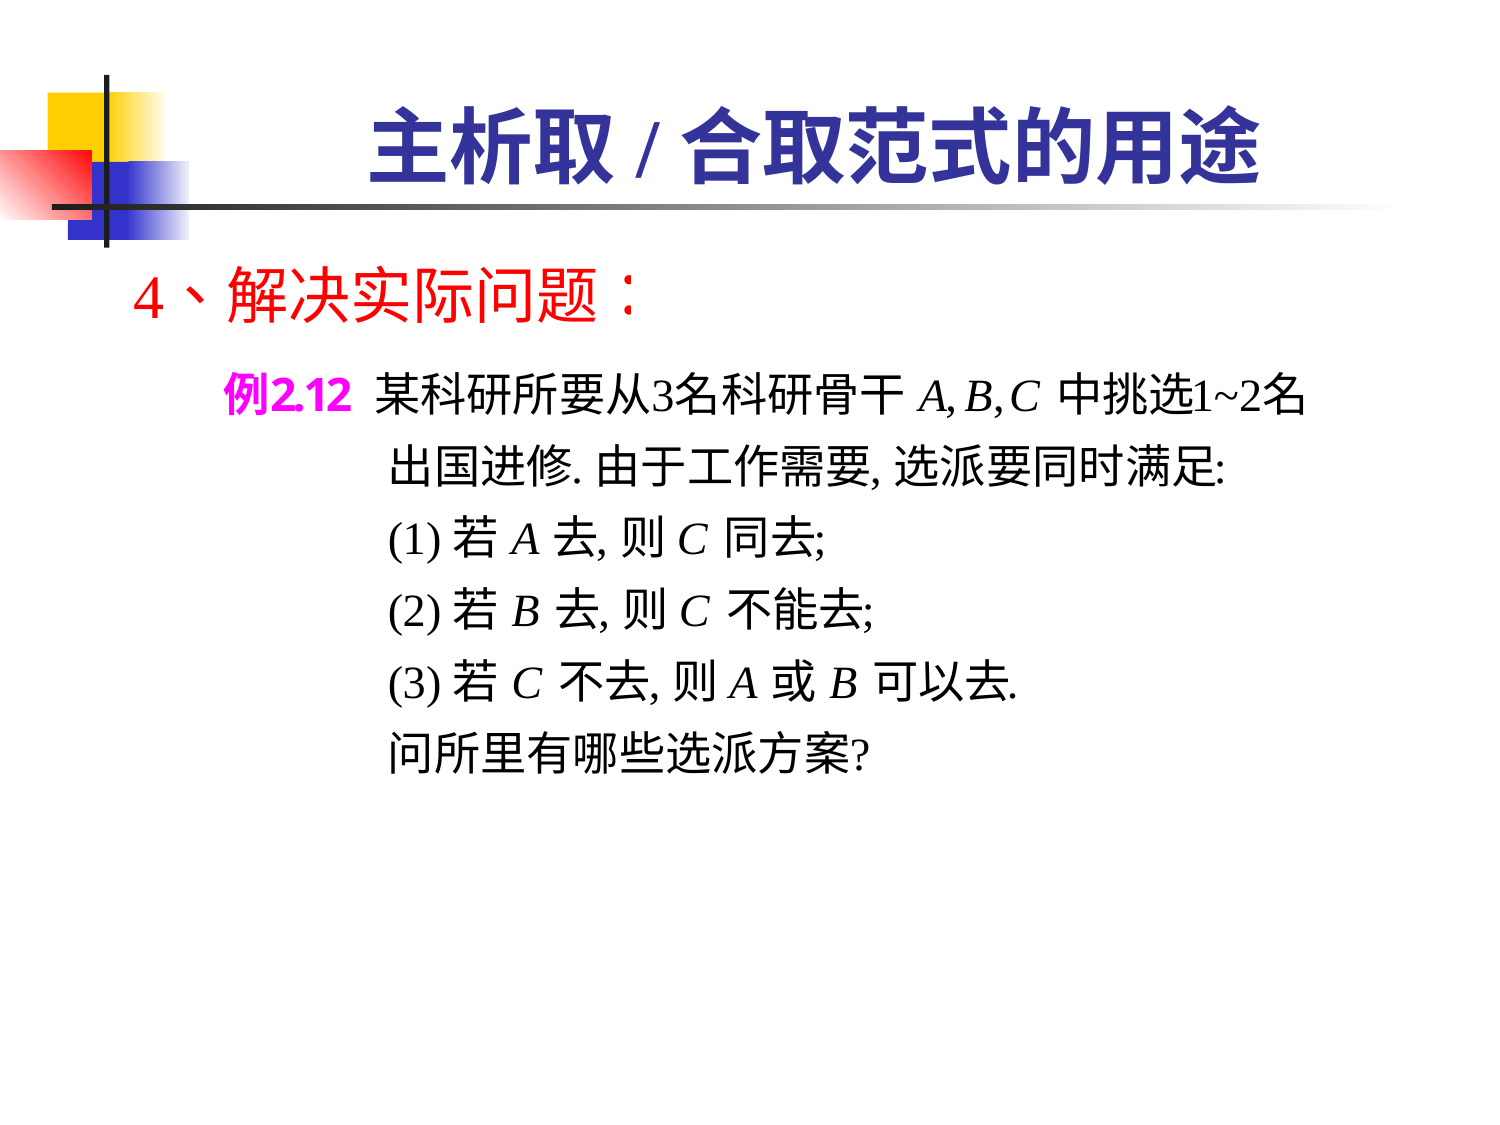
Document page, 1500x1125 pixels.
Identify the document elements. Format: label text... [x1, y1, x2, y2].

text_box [123, 256, 632, 340]
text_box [218, 361, 1313, 787]
title 主析取/合取范式的用途 [174, 87, 1454, 201]
